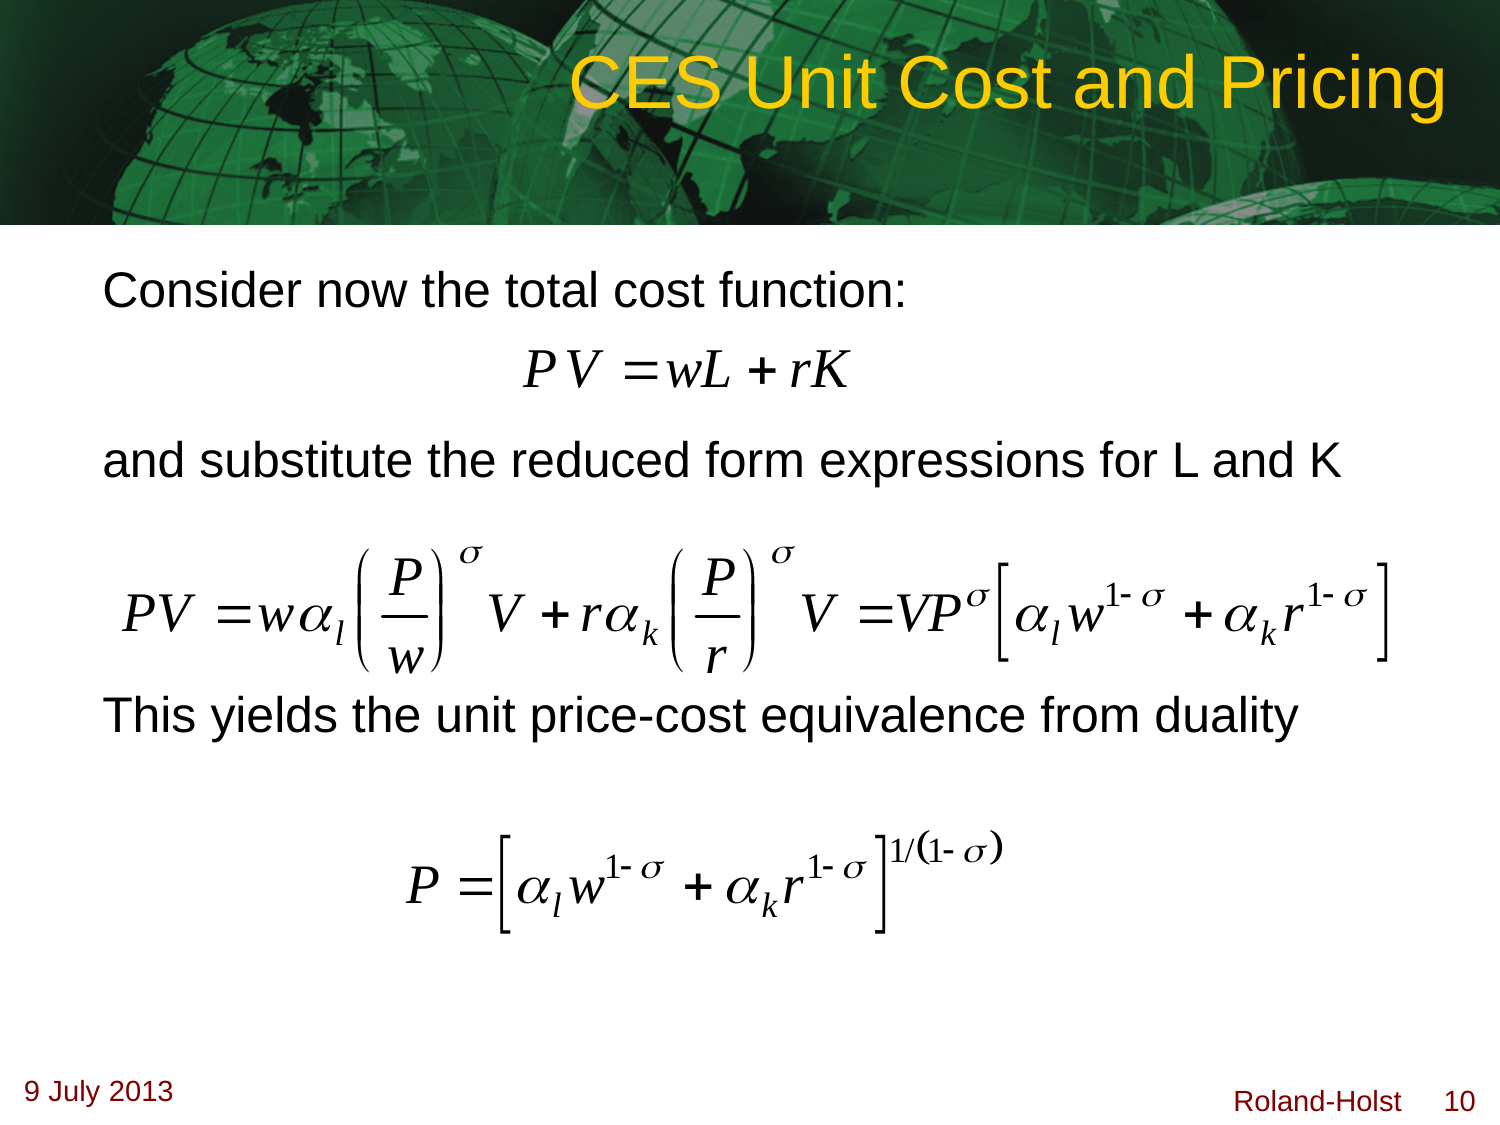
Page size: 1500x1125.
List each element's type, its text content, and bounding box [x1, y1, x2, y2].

title CES Unit Cost and Pricing [214, 22, 1464, 136]
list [509, 336, 860, 413]
text_box Consider now the total cost function: and substitute the reduced form expressions for L and K This yields the unit price-cost equivalence from duality [87, 249, 1425, 750]
picture [0, 0, 1500, 225]
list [394, 822, 1011, 944]
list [111, 524, 1402, 697]
